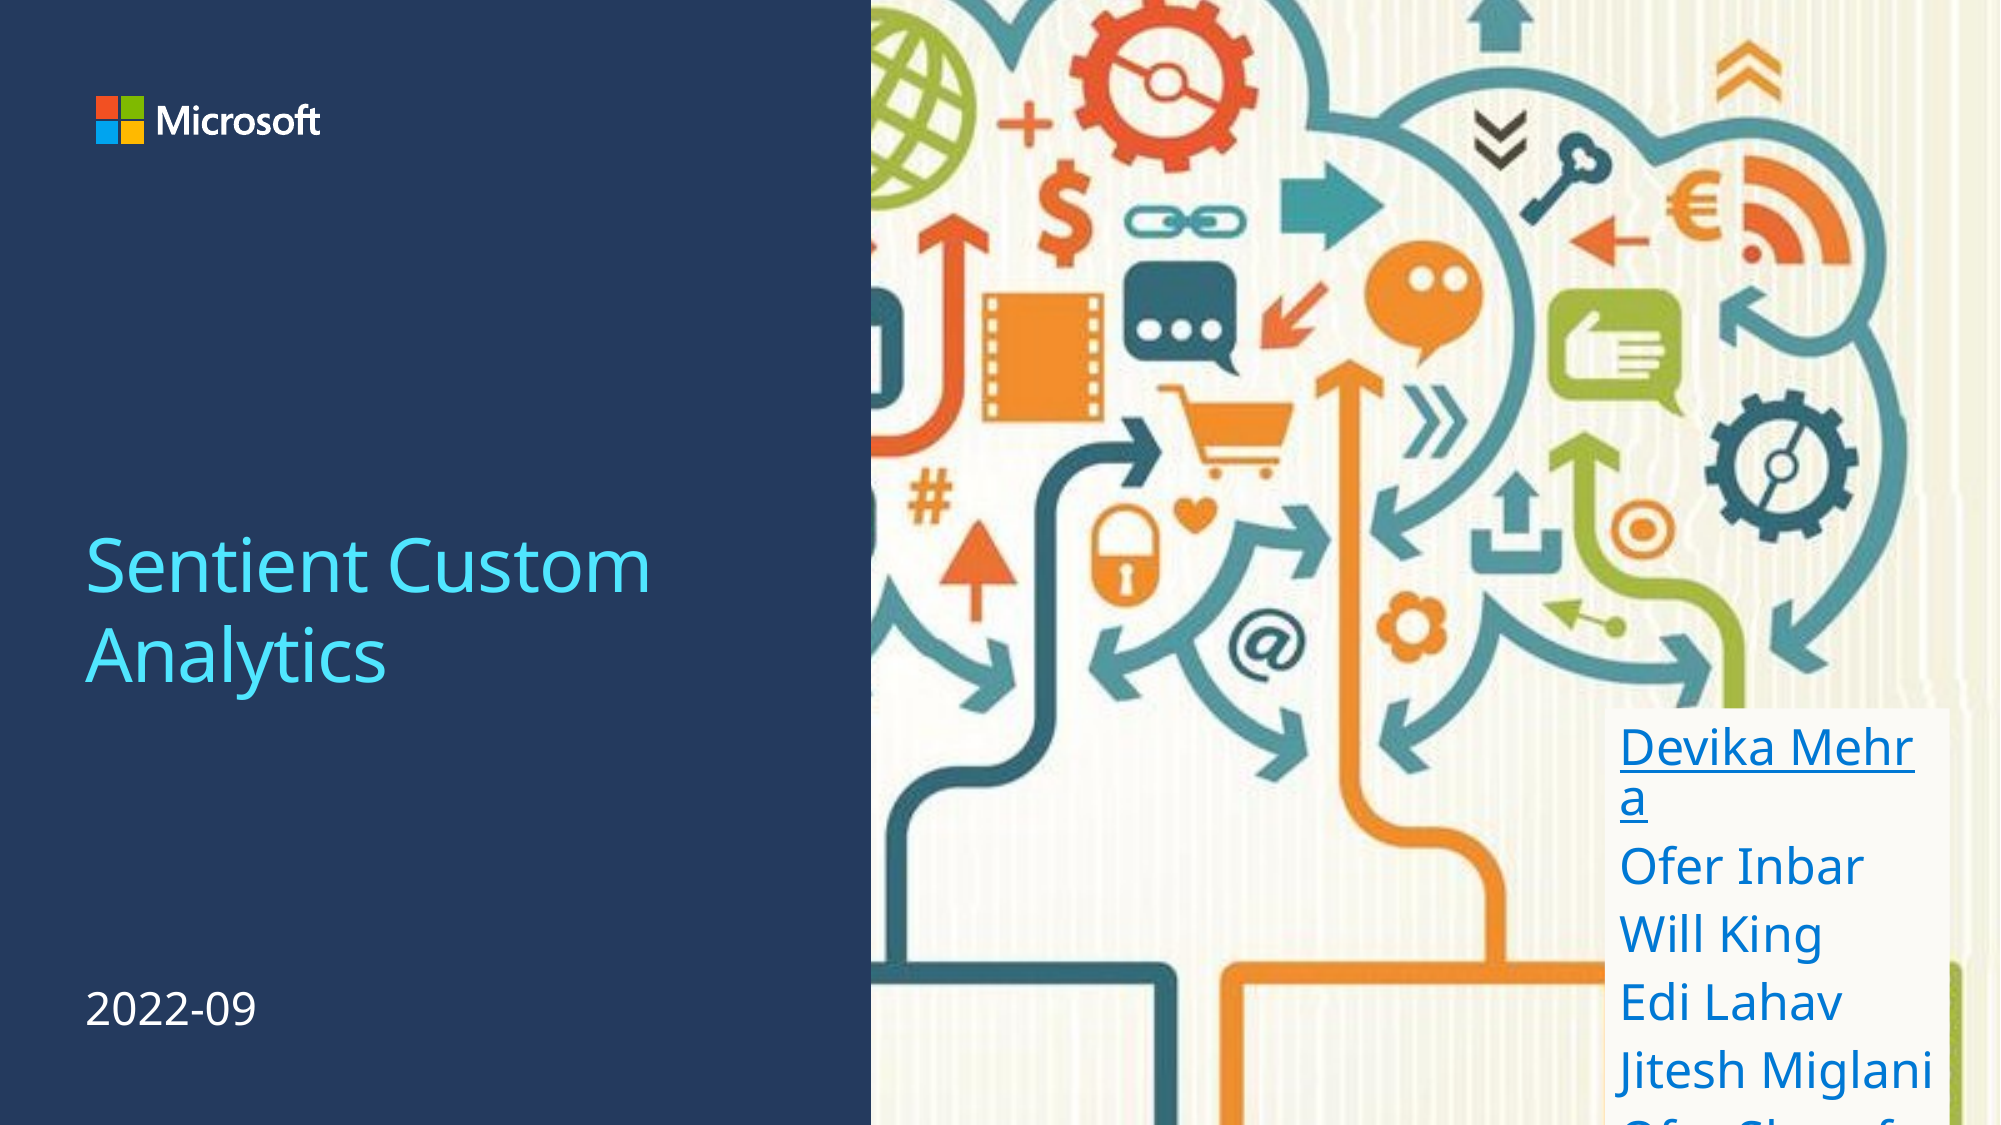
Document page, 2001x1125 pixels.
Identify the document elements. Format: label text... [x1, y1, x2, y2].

list 2022-09 [85, 979, 769, 1035]
picture [870, 0, 2000, 1125]
title Sentient Custom Analytics [85, 515, 826, 758]
